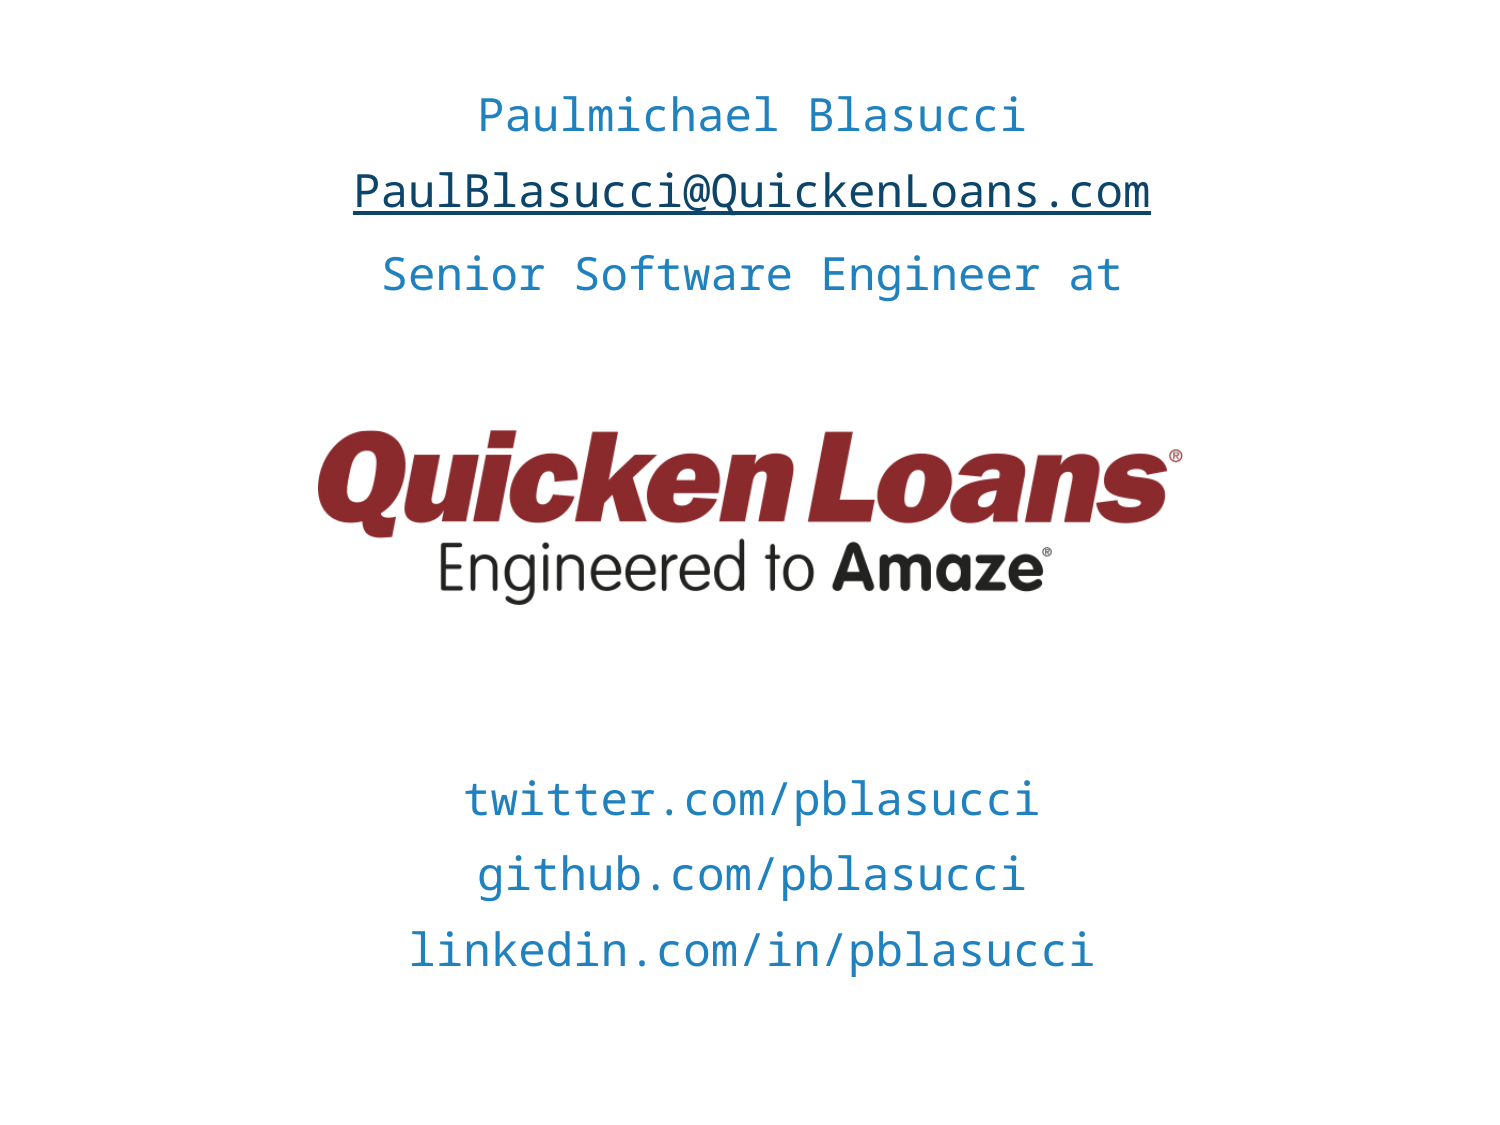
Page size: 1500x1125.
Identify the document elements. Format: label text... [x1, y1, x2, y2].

text_box twitter.com/pblasucci github.com/pblasucci linkedin.com/in/pblasucci [184, 751, 1320, 1005]
picture [318, 429, 1183, 605]
text_box Paulmichael Blasucci PaulBlasucci@QuickenLoans.com Senior Software Engineer at [184, 67, 1320, 321]
